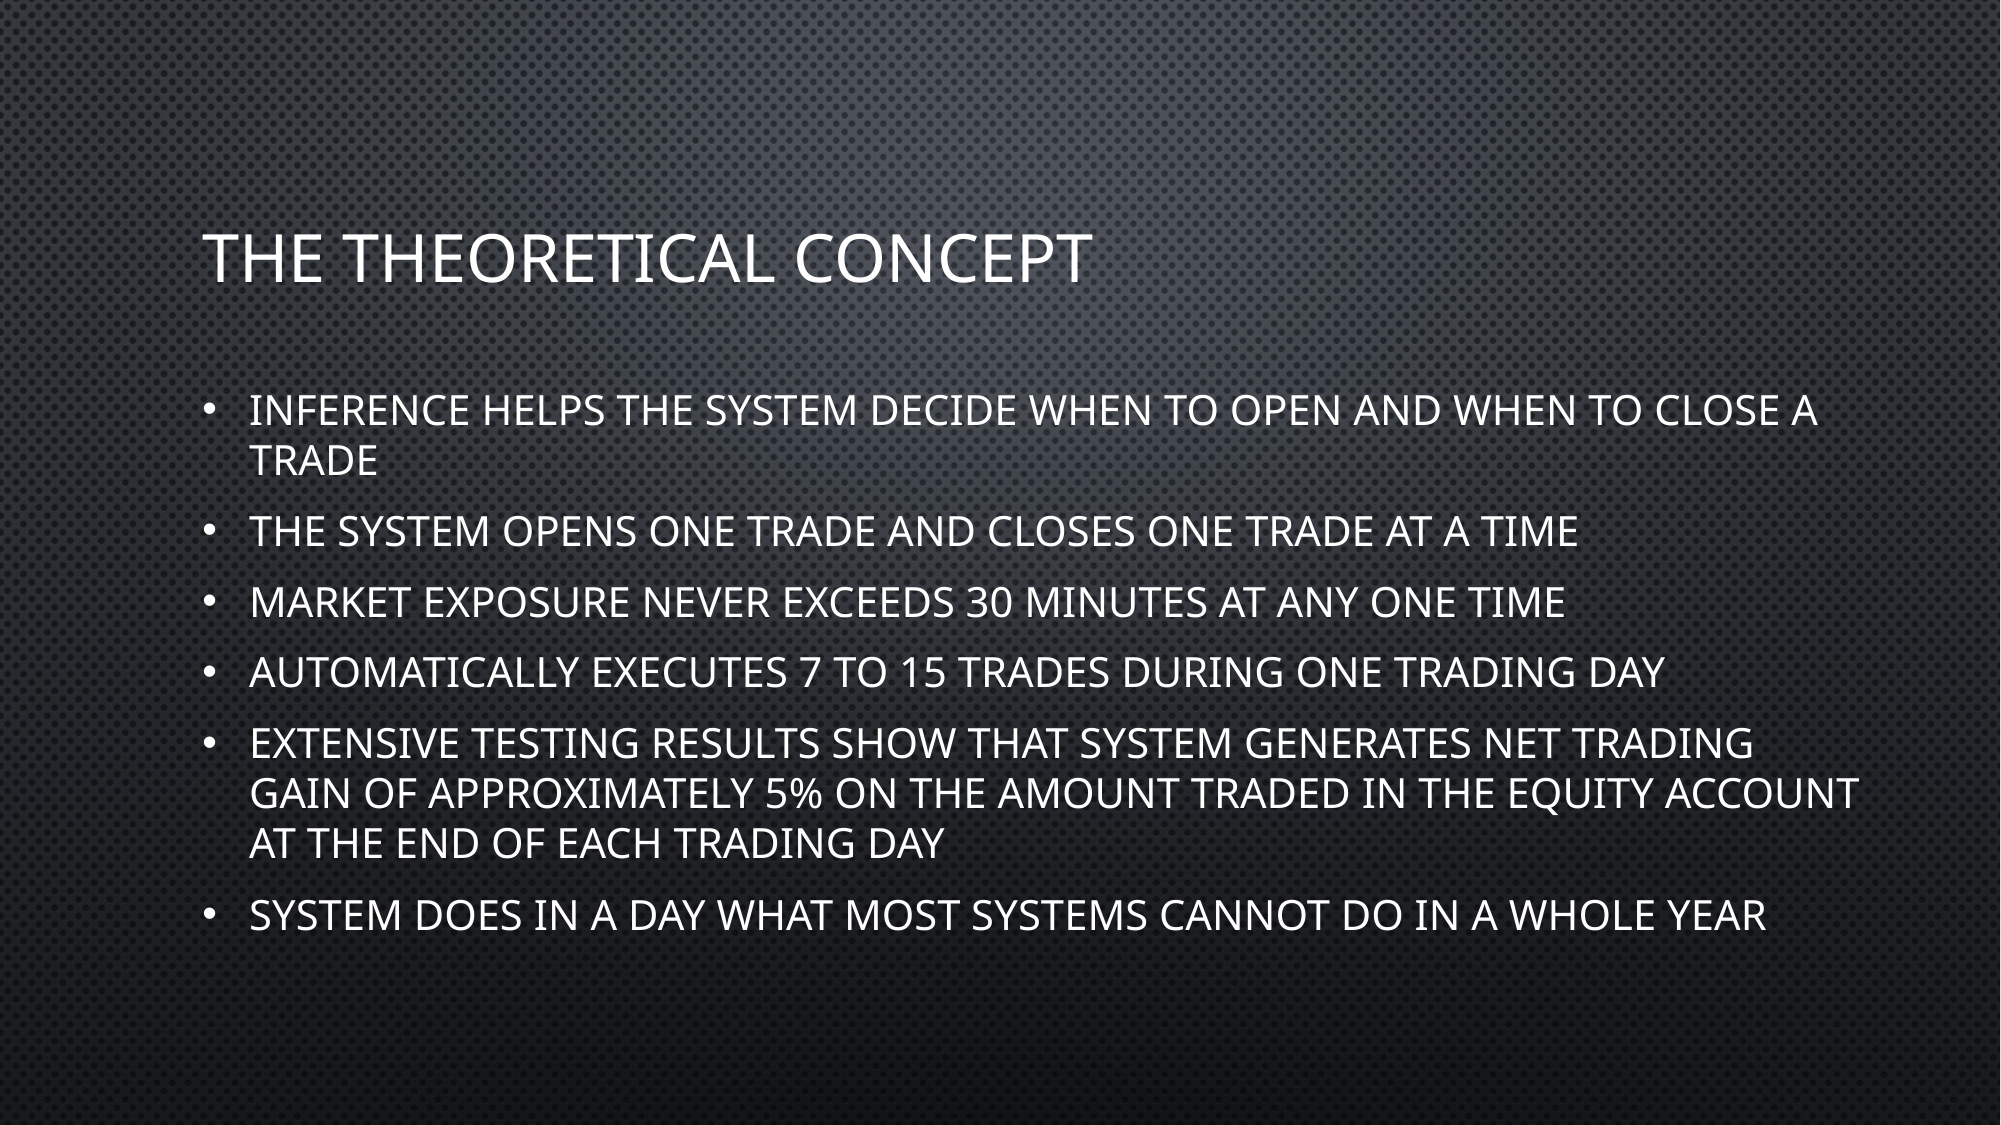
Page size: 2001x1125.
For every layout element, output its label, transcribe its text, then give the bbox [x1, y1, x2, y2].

title The theoretical concept [187, 99, 1813, 355]
list Inference helps the system decide when to open and when to close a trade The system opens one trade and closes one trade at a time Market exposure never exceeds 30 minutes at any one time Automatically executes 7 to 15 trades during one trading day Extensive testing results show that system generates net trading gain of approximately 5% on the amount traded in the equity account at the end of each trading day System does in a day what most systems cannot do in a whole year [187, 355, 1885, 1037]
